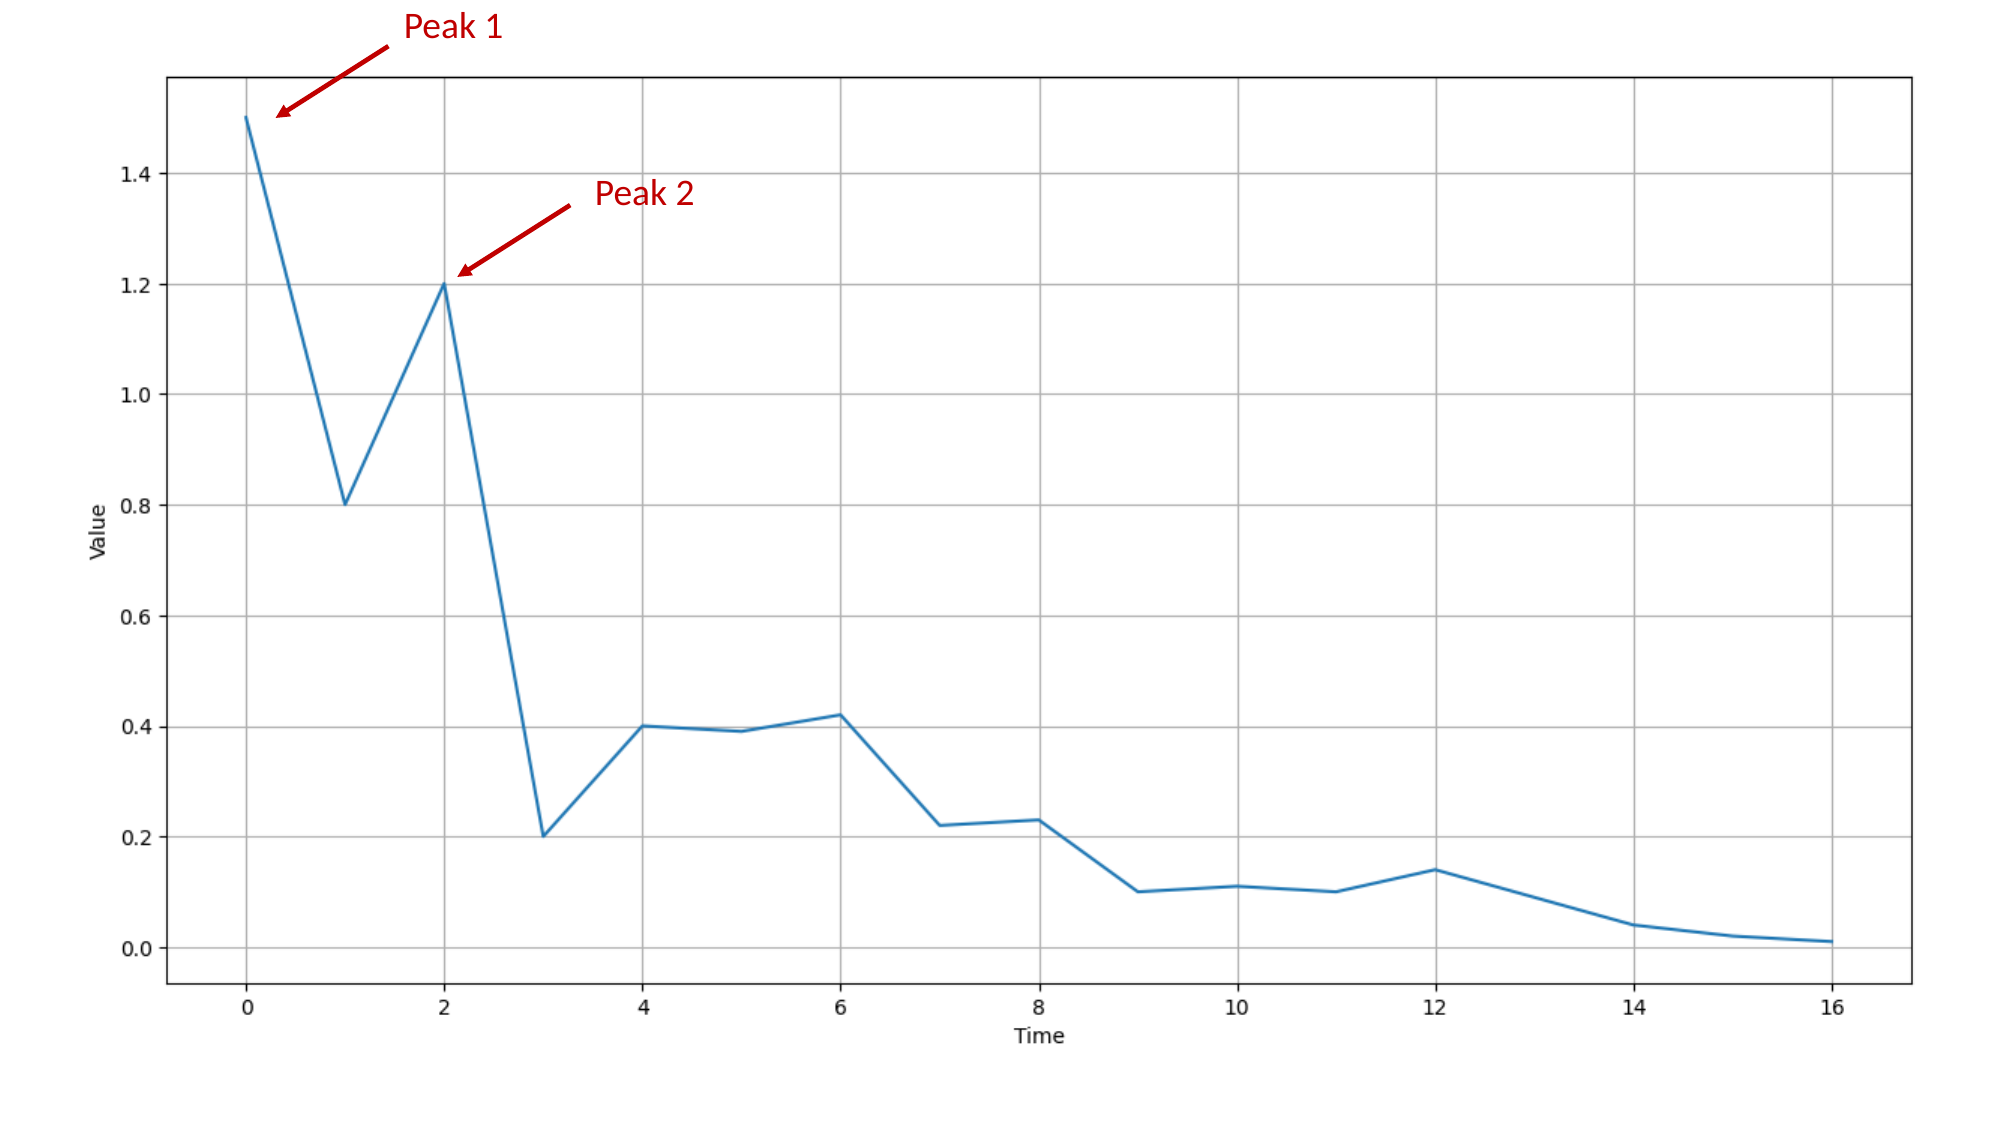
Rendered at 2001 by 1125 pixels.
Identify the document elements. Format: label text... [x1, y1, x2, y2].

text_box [275, 46, 389, 118]
picture [75, 62, 1925, 1063]
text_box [457, 205, 571, 277]
text_box Peak 1 [389, 0, 519, 54]
